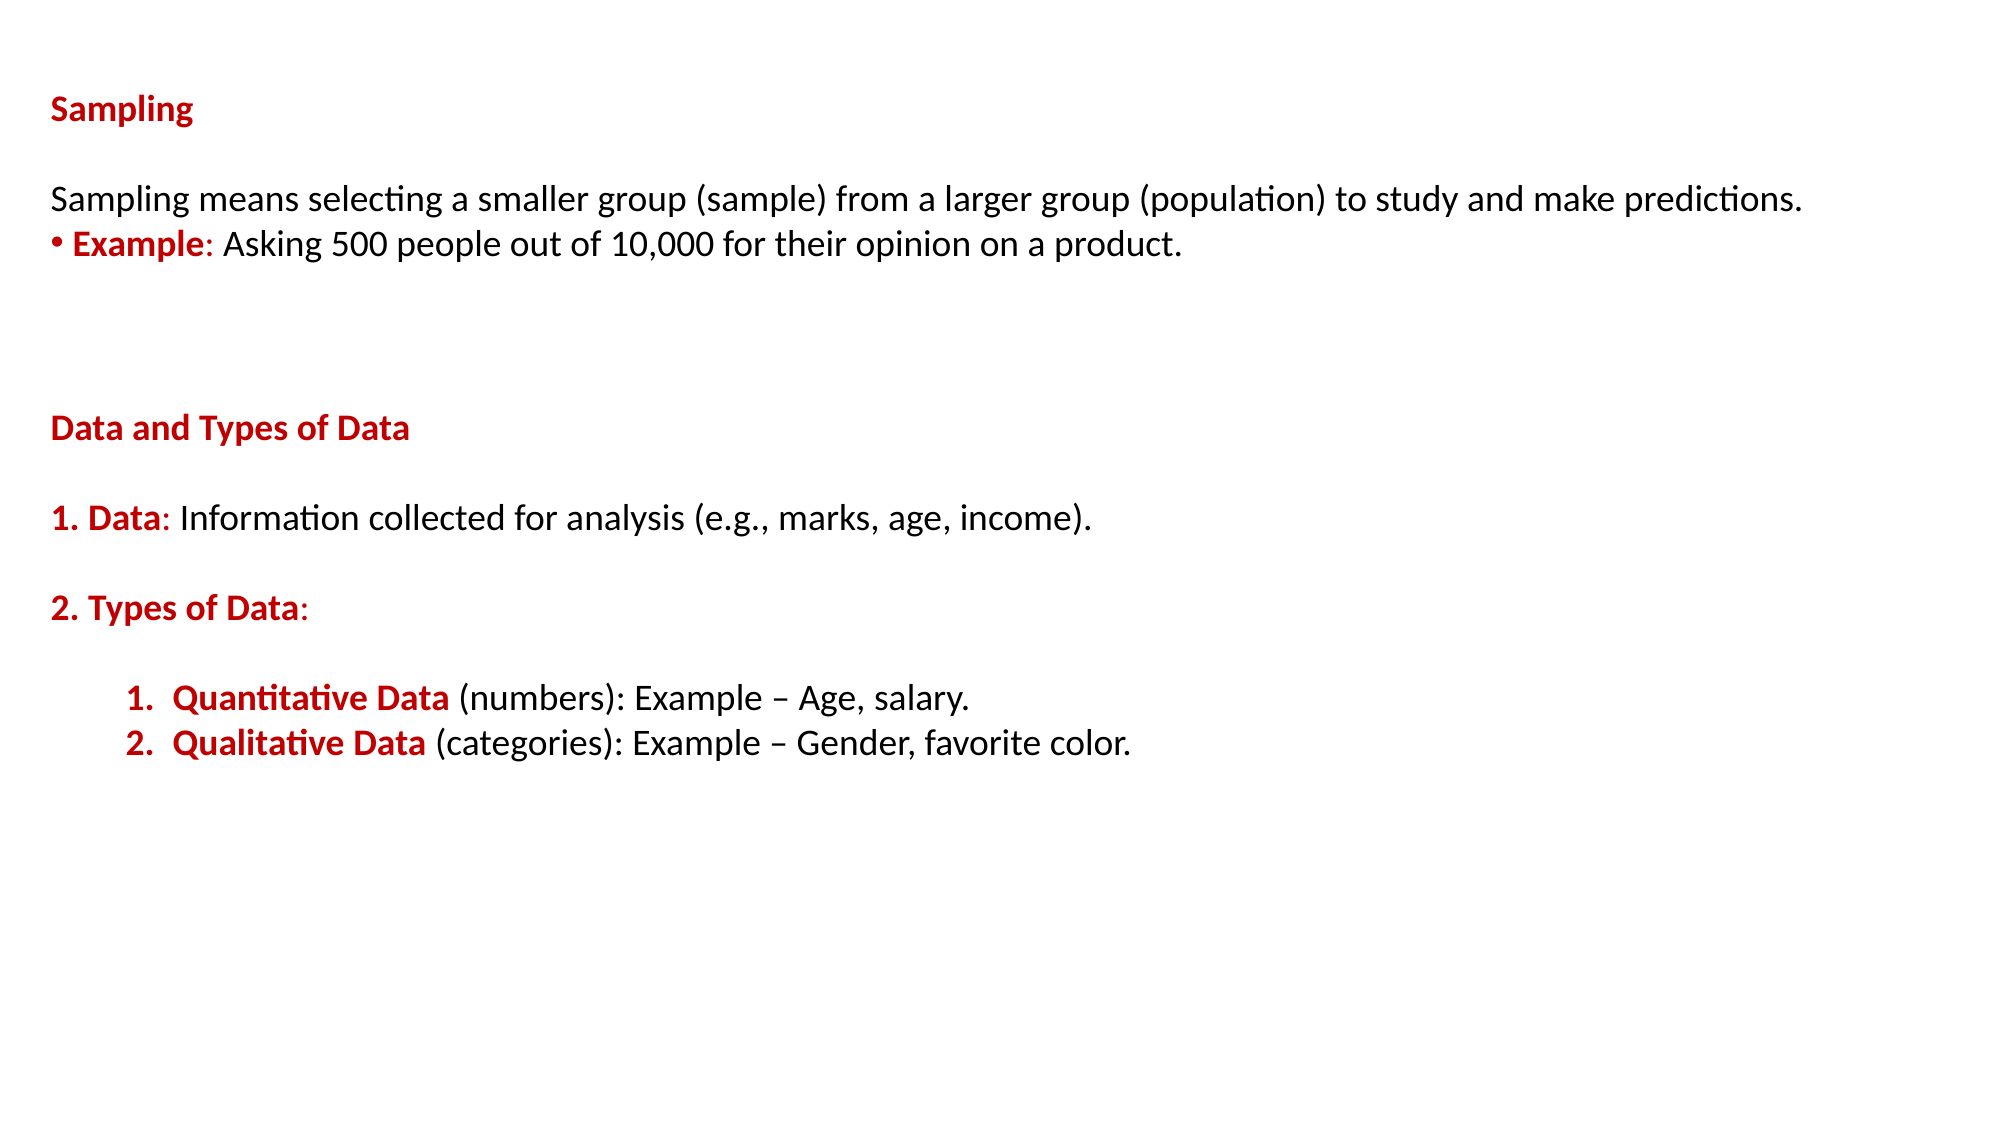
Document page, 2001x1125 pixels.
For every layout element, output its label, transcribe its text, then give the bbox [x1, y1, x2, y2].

text_box Sampling Sampling means selecting a smaller group (sample) from a larger group (population) to study and make predictions. Example: Asking 500 people out of 10,000 for their opinion on a product. [35, 76, 1950, 272]
text_box Data and Types of Data Data: Information collected for analysis (e.g., marks, age, income). Types of Data: Quantitative Data (numbers): Example – Age, salary. Qualitative Data (categories): Example – Gender, favorite color. [35, 395, 1950, 771]
